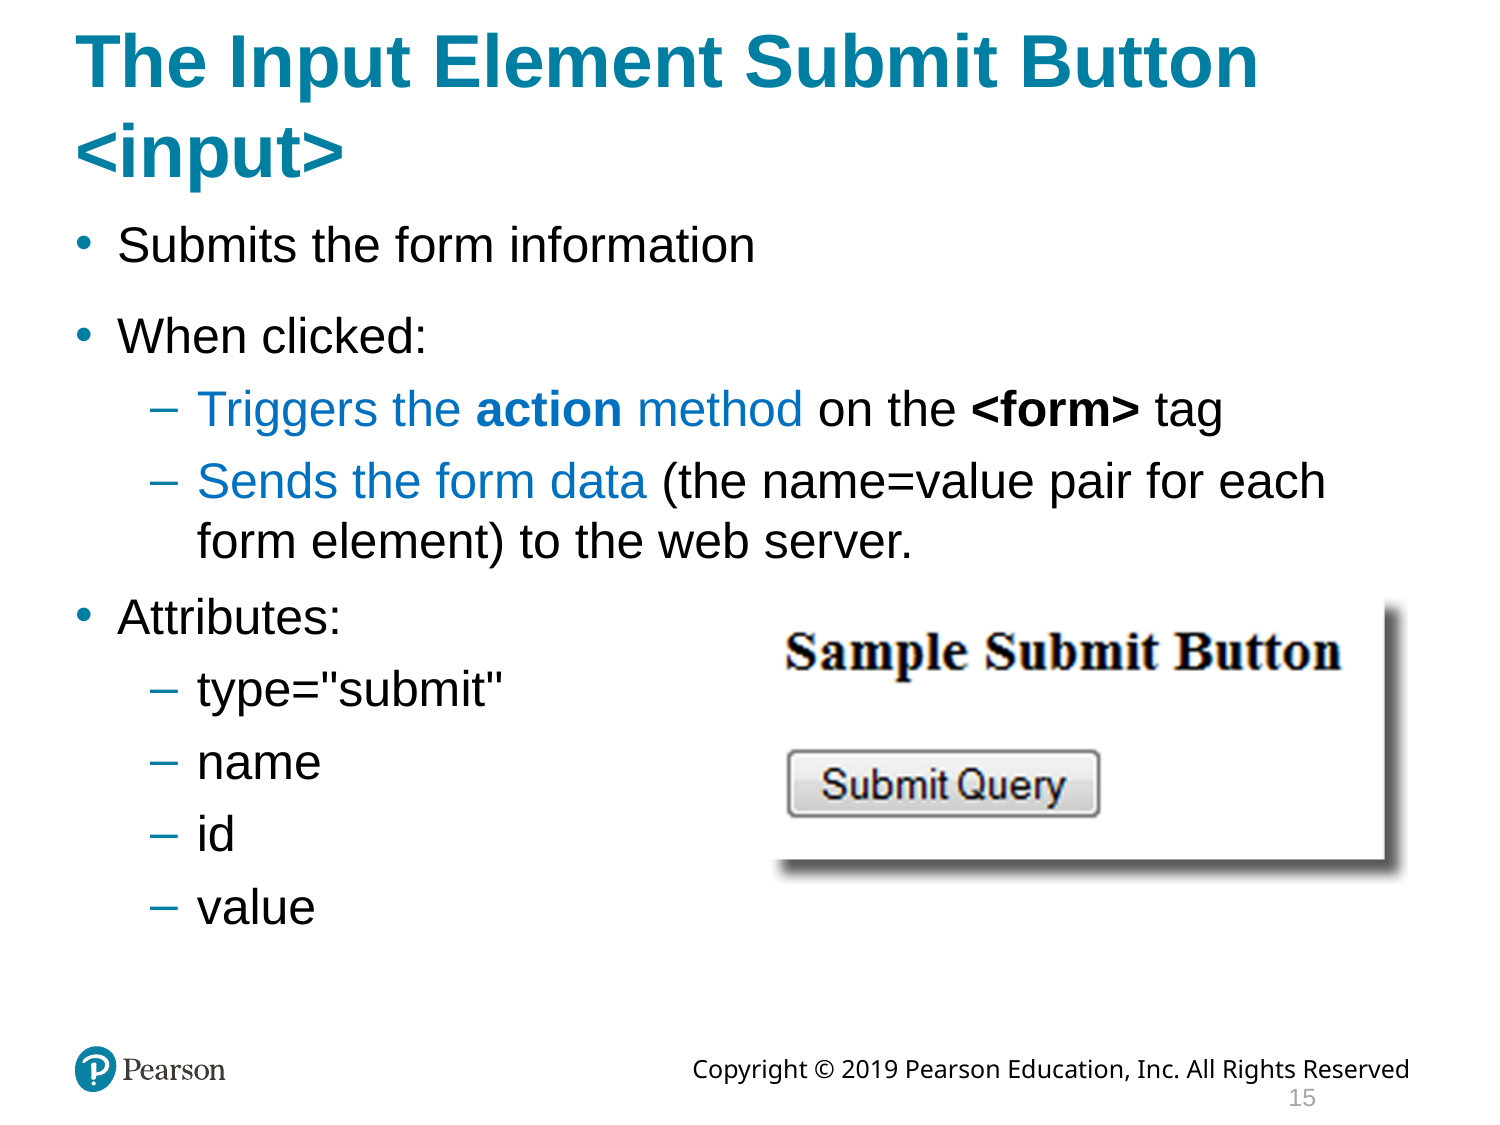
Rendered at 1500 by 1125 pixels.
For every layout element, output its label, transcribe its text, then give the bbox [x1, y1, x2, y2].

list Attributes: type="submit" name id value [75, 584, 750, 1125]
title The Input Element Submit Button <input> [75, 4, 1413, 193]
list Submits the form information When clicked: Triggers the action method on the <form> tag Sends the form data (the name=value pair for each form element) to the web server. [75, 212, 1413, 851]
picture [766, 593, 1408, 885]
